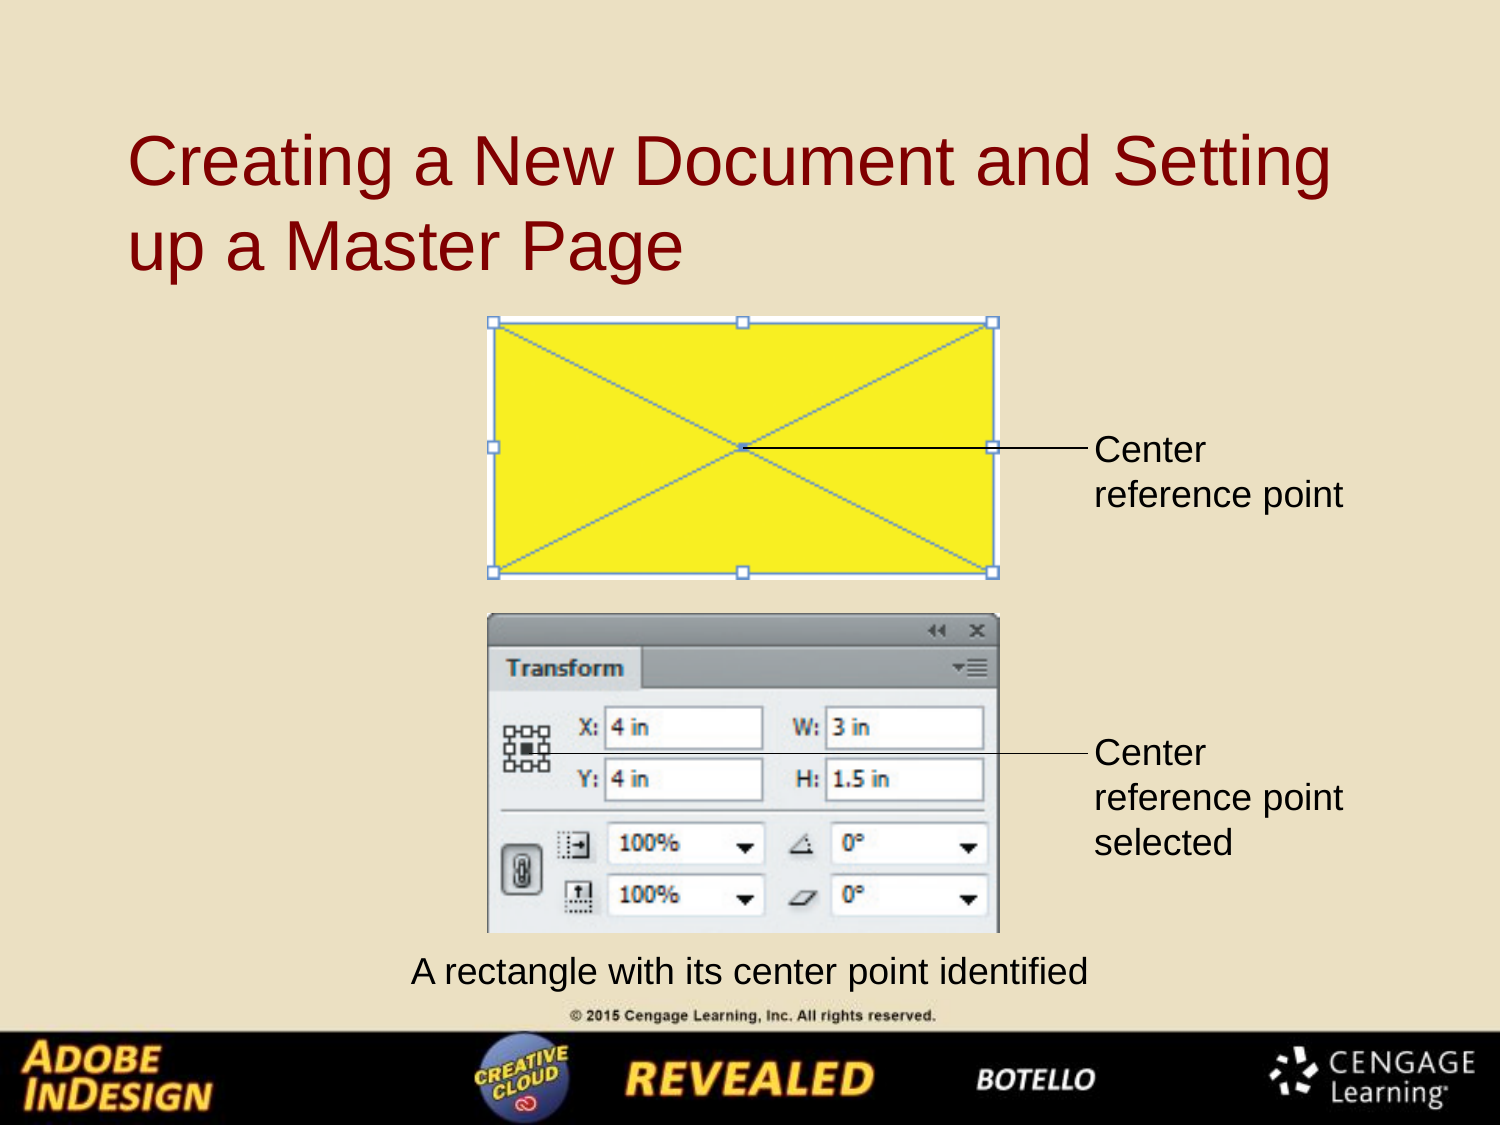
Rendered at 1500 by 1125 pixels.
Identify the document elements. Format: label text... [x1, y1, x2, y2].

text_box Center reference point [1079, 417, 1385, 479]
picture [0, 1000, 1500, 1125]
title Creating a New Document and Setting up a Master Page [112, 99, 1388, 300]
list A rectangle with its center point identified [0, 939, 1500, 1000]
text_box Center reference point selected [1079, 720, 1385, 782]
picture [0, 0, 1500, 939]
